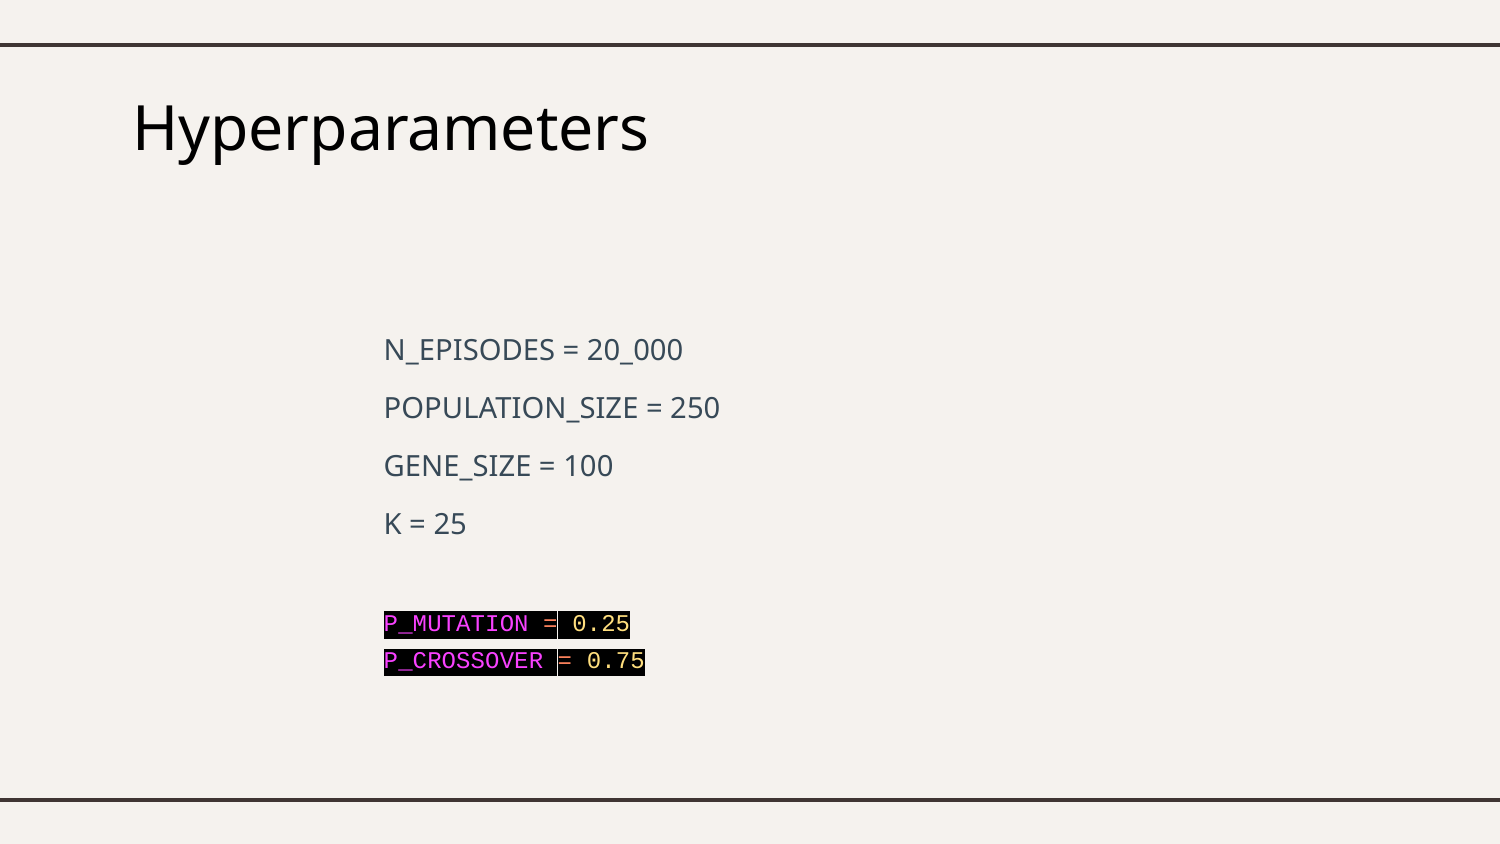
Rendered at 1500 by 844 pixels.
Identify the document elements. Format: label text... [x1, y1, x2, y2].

subtitle N_EPISODES = 20_000 POPULATION_SIZE = 250 GENE_SIZE = 100 K = 25 P_MUTATION = 0.25 P_CROSSOVER = 0.75 [368, 293, 1216, 746]
title Hyperparameters [116, 72, 822, 167]
